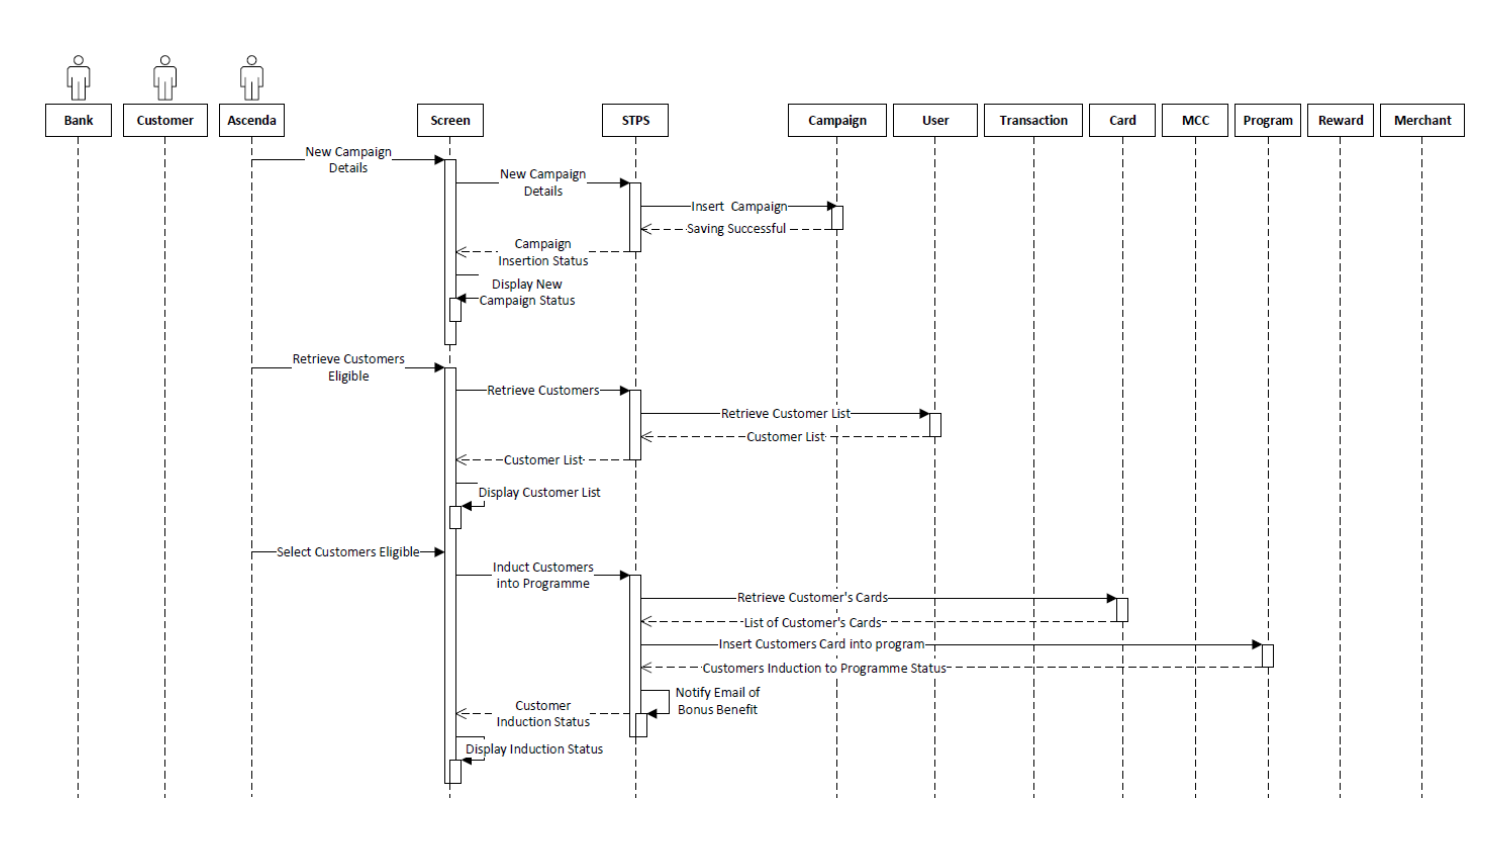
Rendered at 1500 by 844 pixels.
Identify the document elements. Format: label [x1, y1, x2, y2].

picture [24, 45, 1476, 799]
